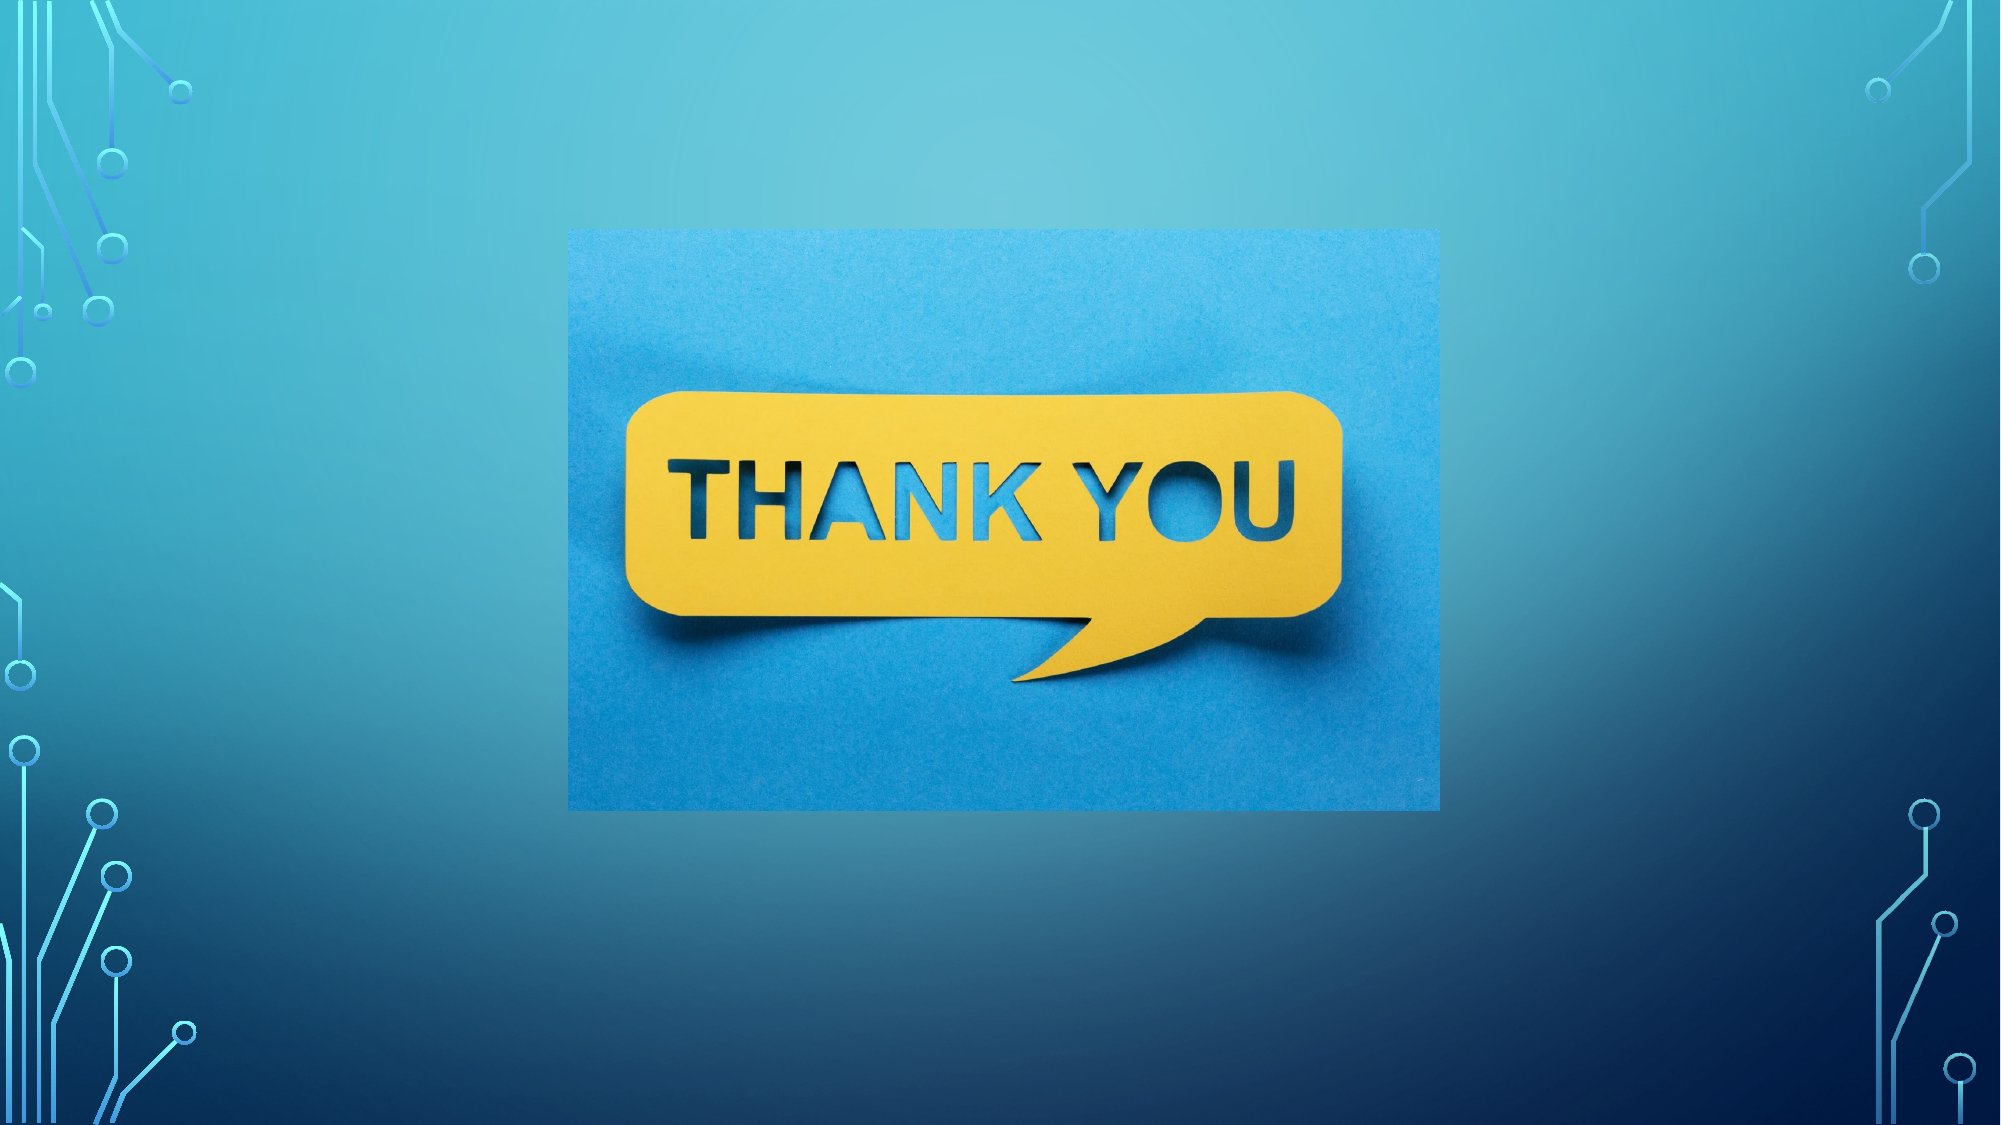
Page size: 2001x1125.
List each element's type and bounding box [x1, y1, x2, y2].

list [568, 229, 1441, 812]
